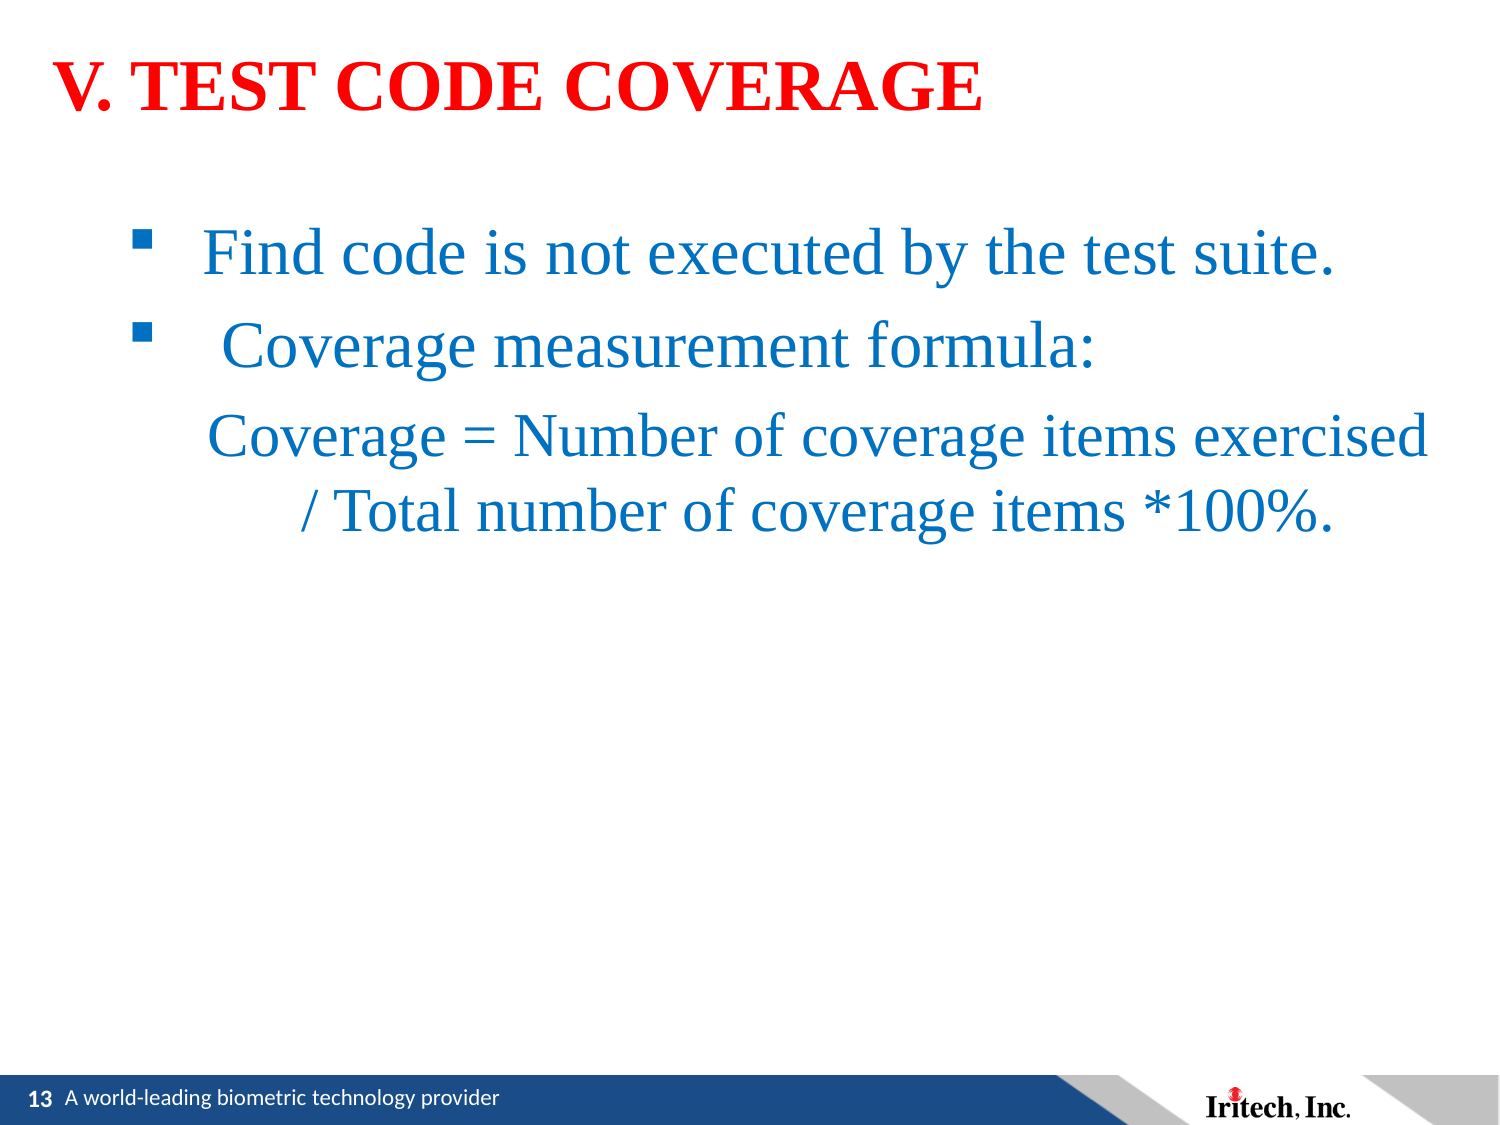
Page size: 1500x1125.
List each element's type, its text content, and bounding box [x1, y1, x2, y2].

title V. TEST CODE COVERAGE [37, 50, 1463, 113]
subtitle Find code is not executed by the test suite. Coverage measurement formula: Coverage = Number of coverage items exercised / Total number of coverage items *100%. [112, 200, 1450, 988]
picture [0, 1075, 1500, 1125]
slide_number 13 [12, 1074, 75, 1121]
